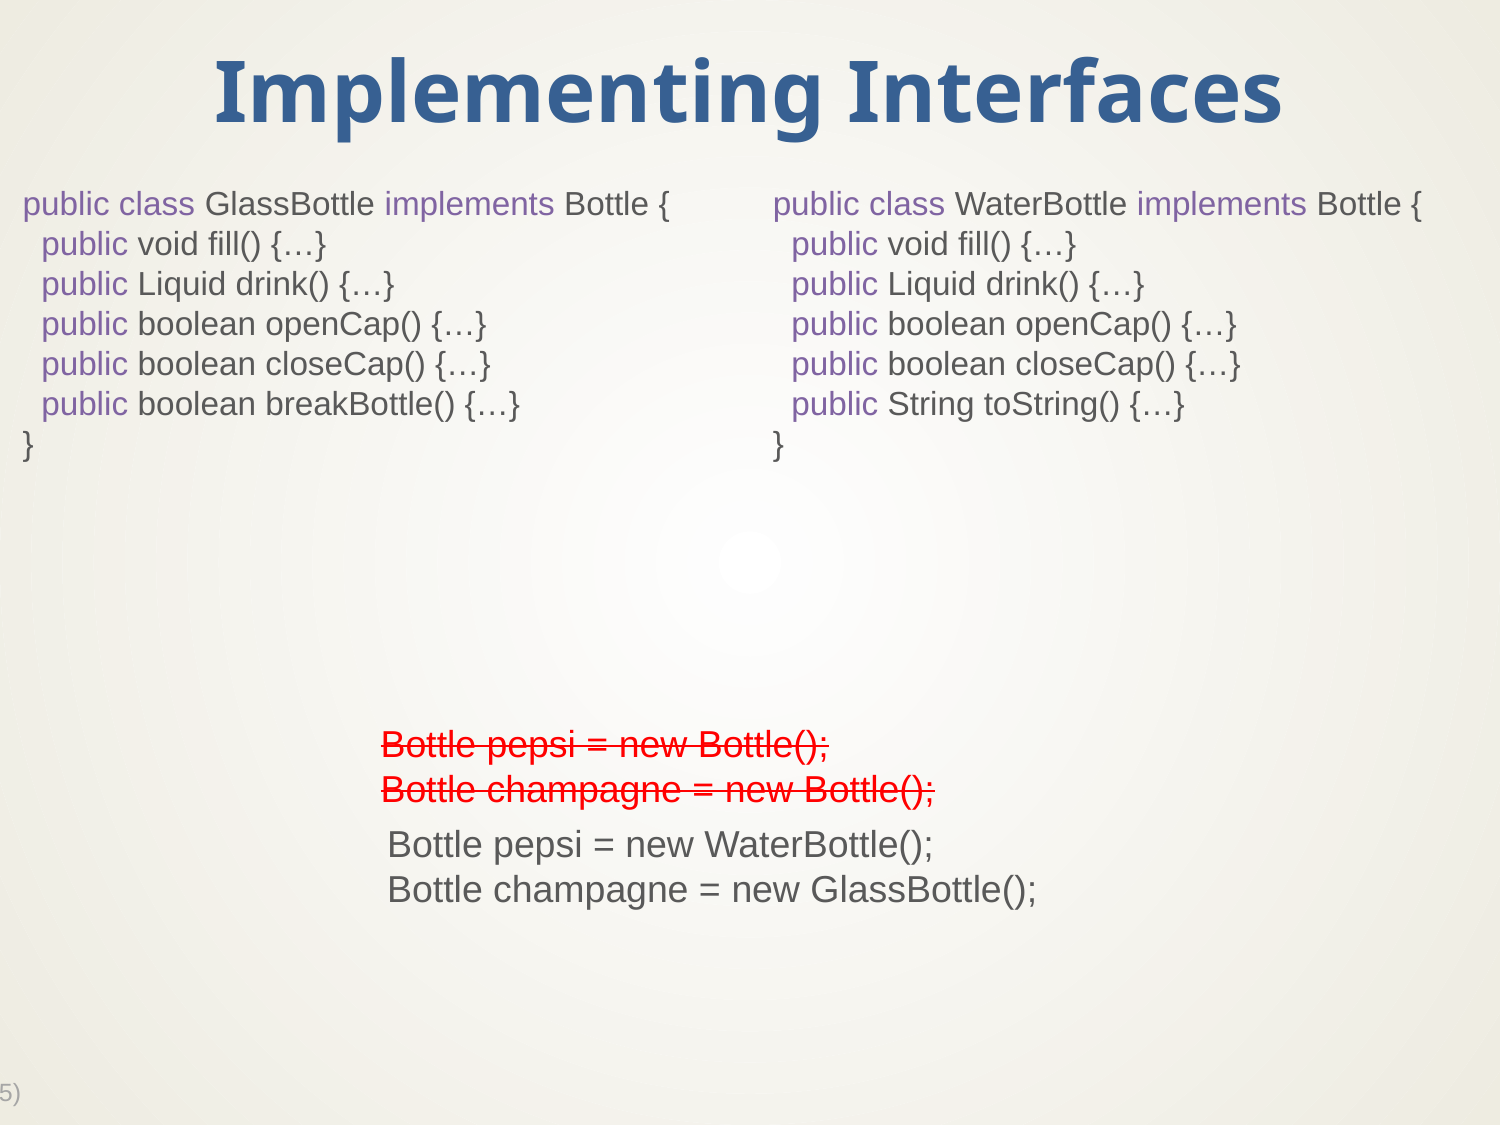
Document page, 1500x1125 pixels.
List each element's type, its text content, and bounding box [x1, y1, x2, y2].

title Implementing Interfaces [0, 24, 1500, 166]
text_box Bottle pepsi = new WaterBottle(); Bottle champagne = new GlassBottle(); [372, 812, 1053, 963]
text_box public class GlassBottle implements Bottle { public void fill() {…} public Liquid drink() {…} public boolean openCap() {…} public boolean closeCap() {…} public boolean breakBottle() {…} } [8, 174, 694, 470]
text_box Bottle pepsi = new Bottle(); Bottle champagne = new Bottle(); [365, 712, 951, 818]
text_box public class WaterBottle implements Bottle { public void fill() {…} public Liquid drink() {…} public boolean openCap() {…} public boolean closeCap() {…} public String toString() {…} } [758, 174, 1447, 470]
